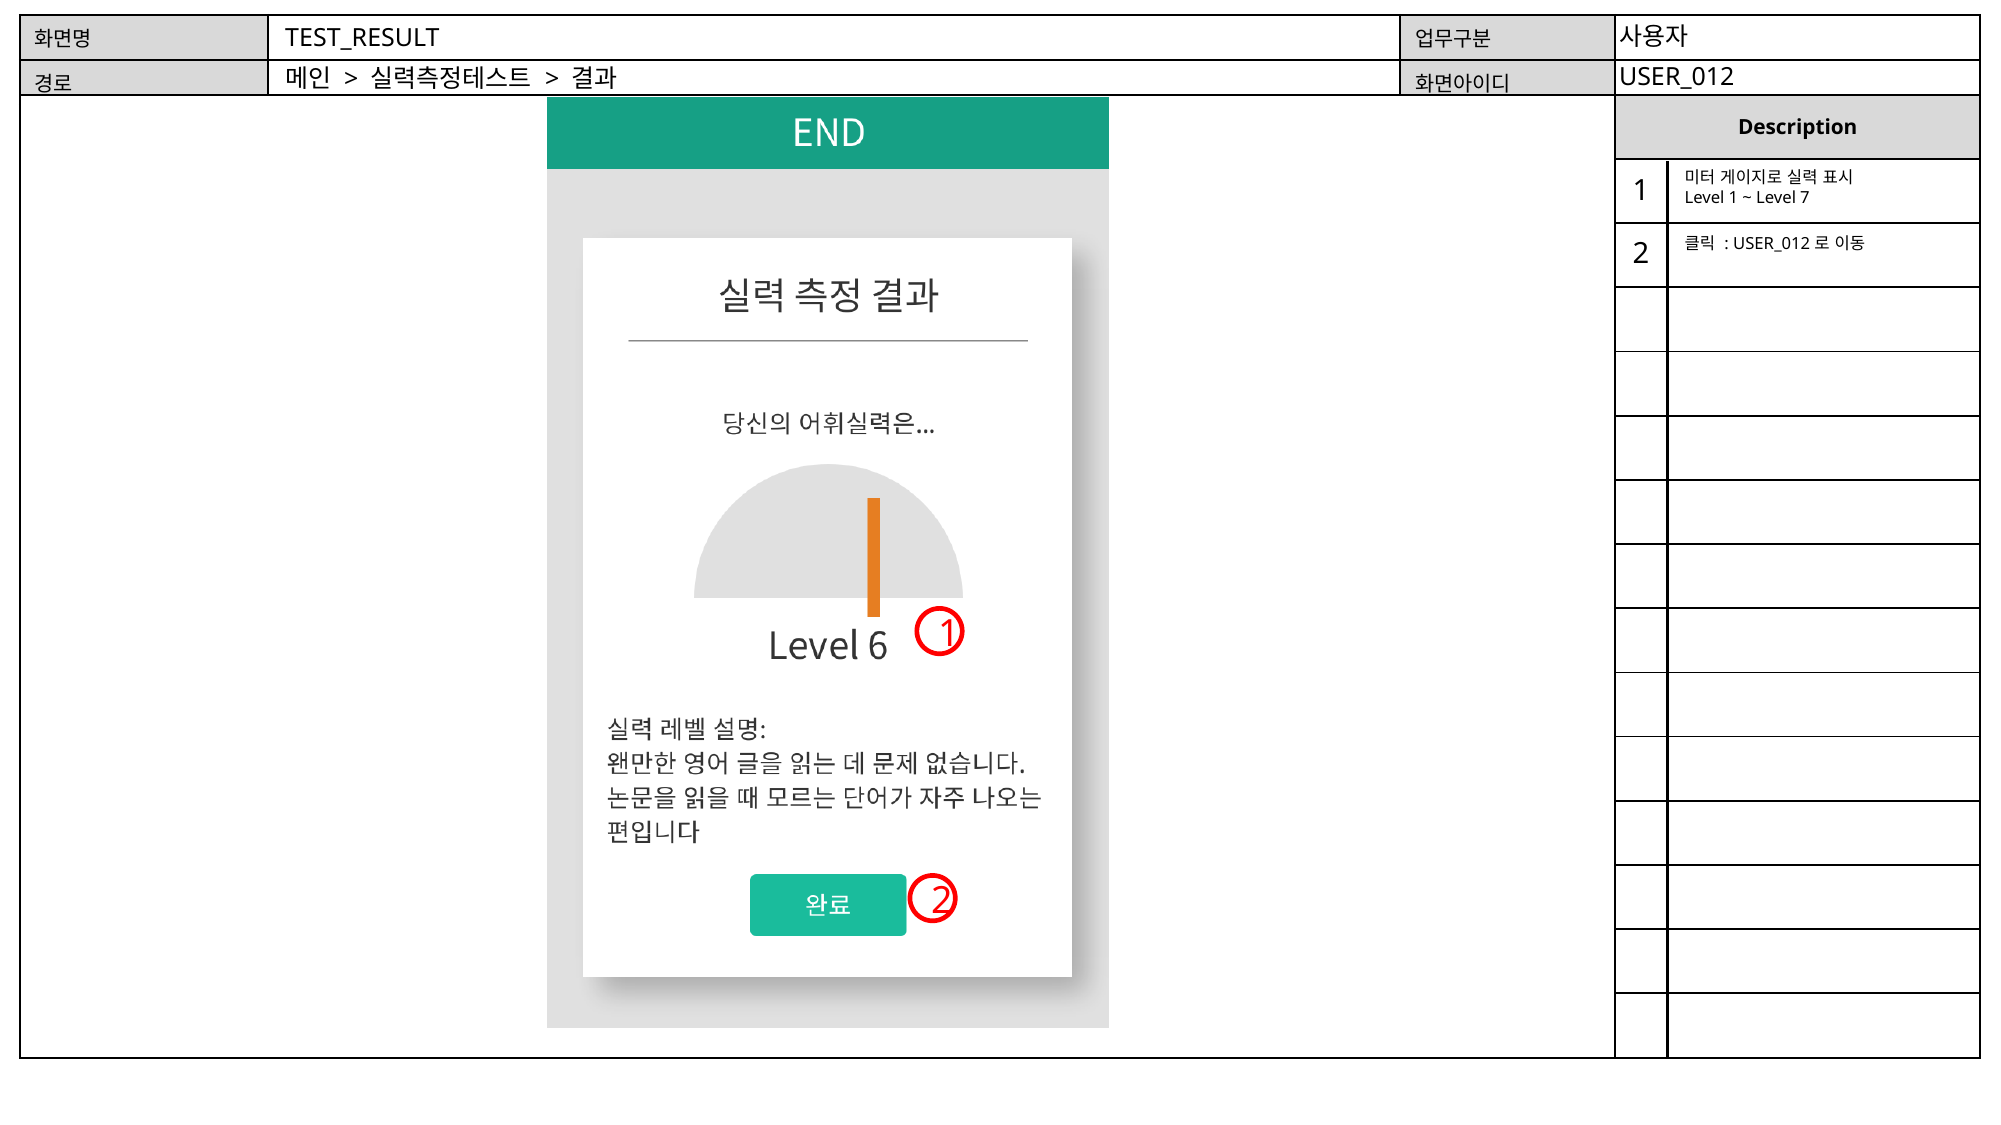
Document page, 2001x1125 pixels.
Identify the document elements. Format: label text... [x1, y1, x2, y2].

text_box TEST_RESULT [270, 13, 1385, 55]
text_box 미터 게이지로 실력 표시 Level 1 ~ Level 7 [1669, 159, 1977, 215]
text_box 사용자 [1604, 12, 1949, 58]
text_box 2 [1617, 226, 1665, 277]
text_box 1 [1617, 164, 1665, 214]
text_box 클릭 : USER_012로 이동 [1669, 225, 1977, 261]
picture [547, 97, 1109, 1028]
text_box USER_012 [1604, 58, 1949, 98]
text_box 메인 > 실력측정테스트 > 결과 [270, 55, 1385, 100]
